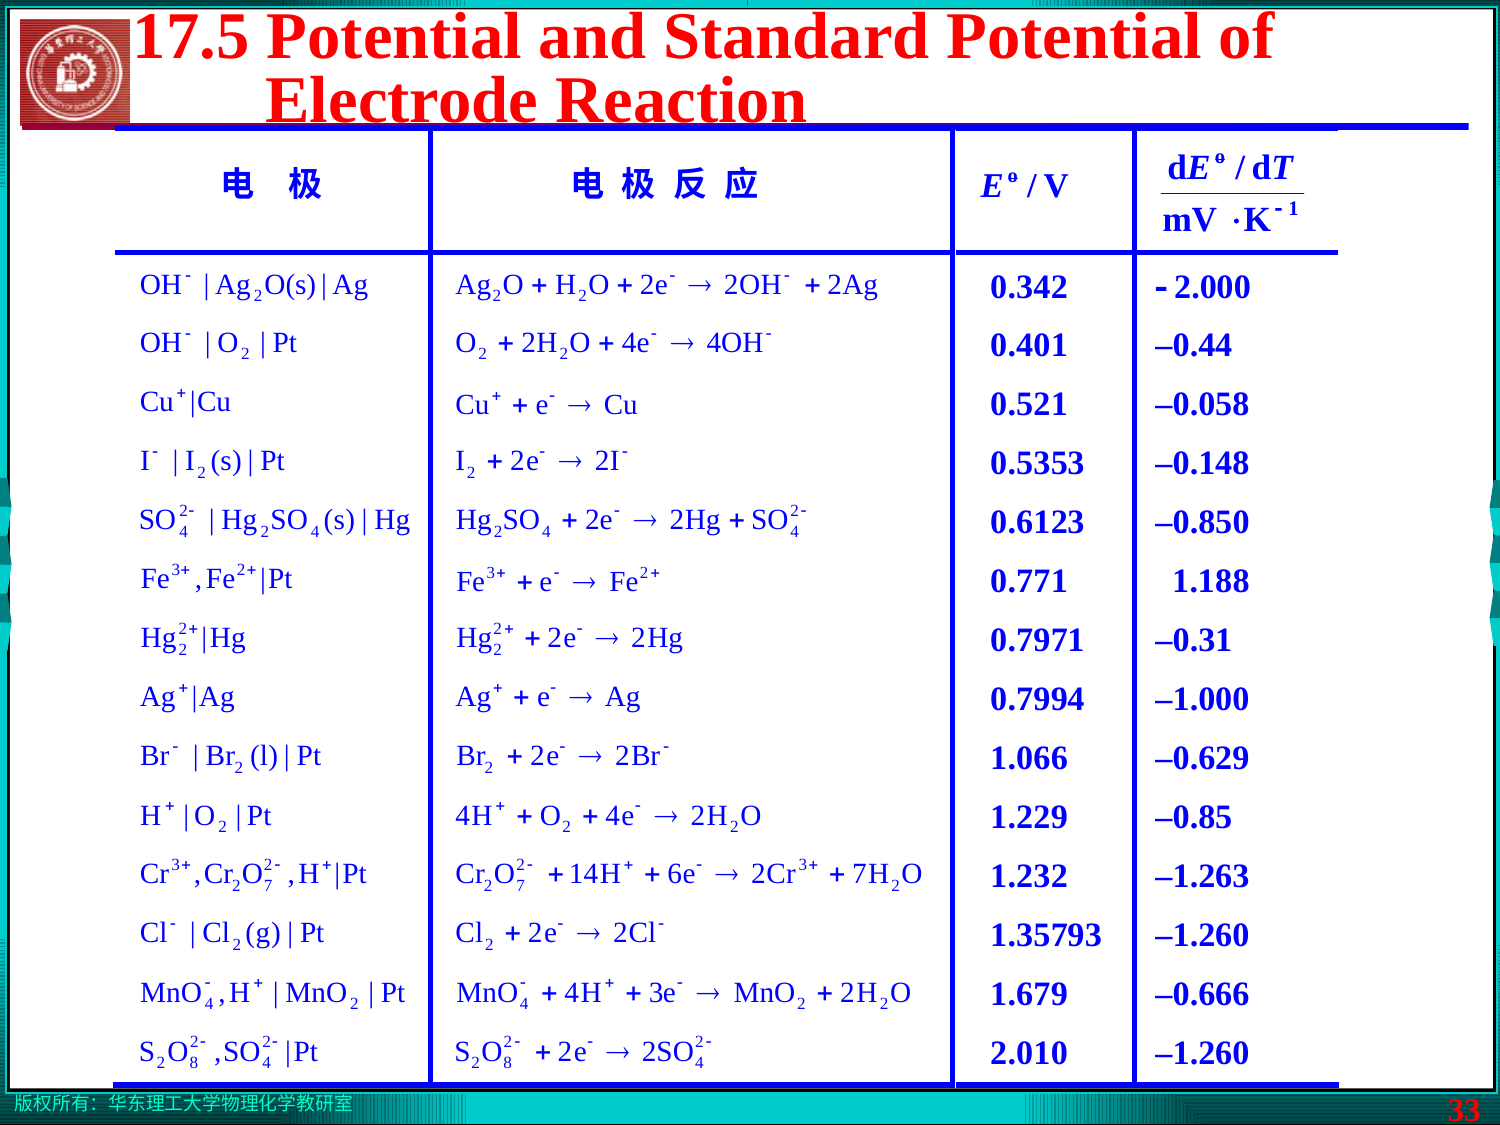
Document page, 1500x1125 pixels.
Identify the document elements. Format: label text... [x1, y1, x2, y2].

text_box 17.5 Potential and Standard Potential of Electrode Reaction [118, 0, 1500, 143]
picture [111, 125, 1406, 1093]
picture [20, 19, 118, 126]
